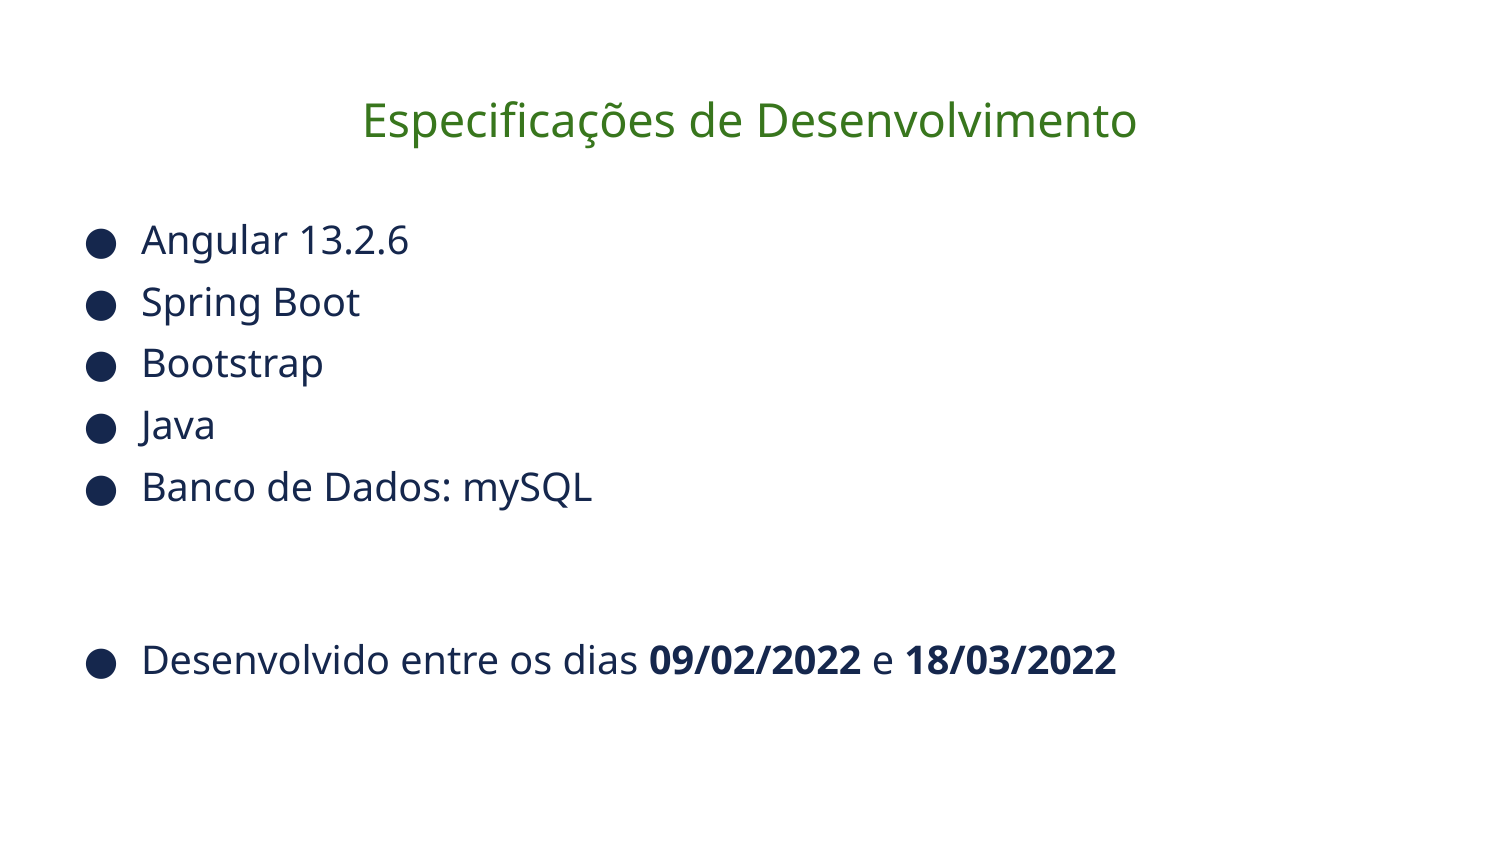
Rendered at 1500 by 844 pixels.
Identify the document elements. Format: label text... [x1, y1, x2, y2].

title Especificações de Desenvolvimento [51, 72, 1449, 167]
list Angular 13.2.6 Spring Boot Bootstrap Java Banco de Dados: mySQL Desenvolvido entre os dias 09/02/2022 e 18/03/2022 [51, 189, 1449, 750]
